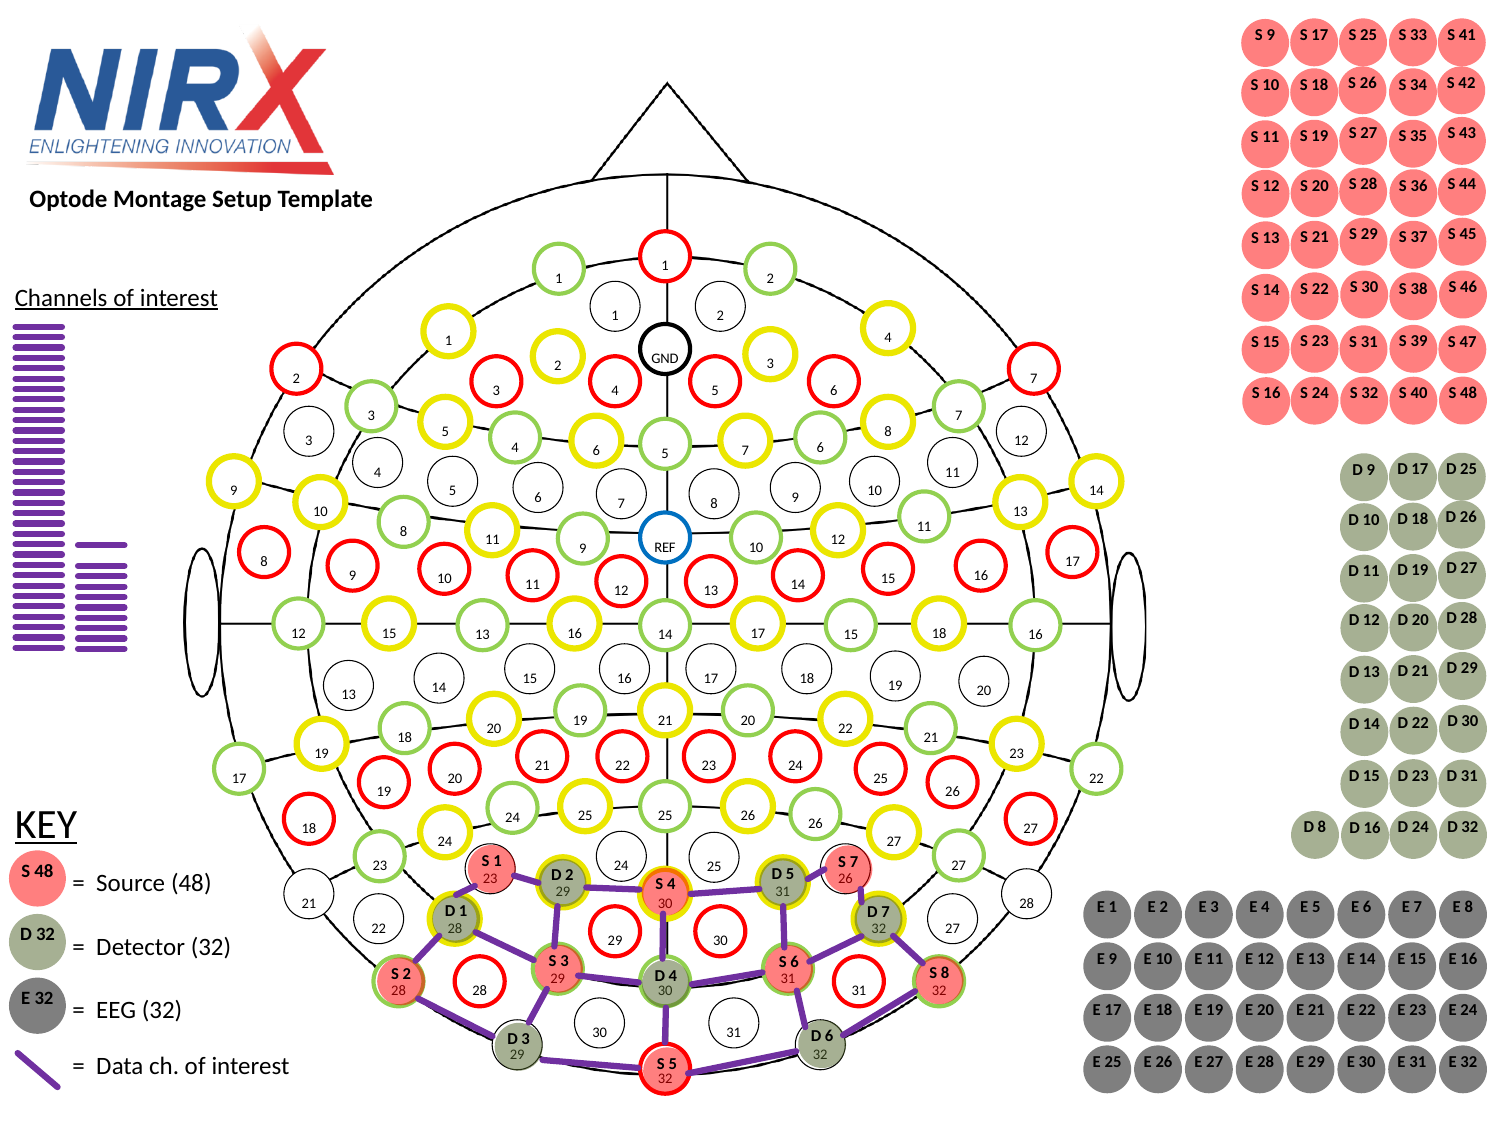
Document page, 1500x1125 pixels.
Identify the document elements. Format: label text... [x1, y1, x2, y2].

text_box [796, 990, 806, 1028]
picture [787, 880, 858, 950]
text_box S 20 [1288, 167, 1341, 220]
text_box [513, 875, 539, 884]
text_box S 35 [1386, 117, 1438, 168]
text_box D 16 [1338, 809, 1389, 862]
text_box S 19 [1288, 117, 1339, 168]
text_box E 17 [1081, 991, 1133, 1044]
picture [666, 895, 781, 972]
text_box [542, 1059, 639, 1069]
text_box D 5 [757, 856, 809, 908]
text_box E 5 [1284, 888, 1336, 940]
text_box S 31 [1337, 323, 1389, 375]
text_box E 9 [1081, 940, 1133, 992]
picture [493, 961, 537, 1033]
text_box D 23 [1387, 757, 1438, 809]
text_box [475, 931, 534, 961]
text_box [455, 885, 476, 896]
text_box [687, 1050, 797, 1074]
text_box D 3 [492, 1020, 545, 1073]
text_box E 29 [1284, 1043, 1336, 1096]
text_box D 26 [1435, 498, 1488, 550]
text_box E 3 [1182, 888, 1234, 940]
picture [806, 962, 842, 1026]
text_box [809, 936, 862, 962]
text_box S 38 [1387, 270, 1438, 323]
text_box S 2 [375, 955, 428, 1008]
text_box E 8 [1436, 888, 1490, 940]
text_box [691, 972, 763, 985]
text_box D 27 [1435, 549, 1488, 600]
text_box S 16 [1240, 375, 1290, 428]
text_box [892, 935, 923, 964]
text_box S 1 [465, 842, 518, 896]
text_box D 18 [1386, 500, 1437, 552]
text_box D 22 [1387, 704, 1439, 757]
text_box E 32 [1436, 1043, 1490, 1096]
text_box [554, 905, 558, 947]
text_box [528, 988, 548, 1023]
text_box D 30 [1436, 702, 1490, 755]
text_box S 43 [1435, 114, 1488, 166]
text_box D 11 [1337, 552, 1388, 603]
text_box D 2 [537, 856, 589, 909]
text_box S 29 [1337, 215, 1389, 268]
text_box S 36 [1387, 167, 1440, 220]
text_box S 26 [1336, 64, 1388, 116]
text_box S 33 [1386, 16, 1437, 67]
text_box E 18 [1132, 991, 1183, 1044]
text_box S 39 [1387, 322, 1438, 375]
text_box D 6 [796, 1018, 849, 1071]
picture [862, 943, 917, 990]
text_box S 32 [1338, 374, 1389, 427]
text_box E 6 [1335, 888, 1387, 940]
text_box S 40 [1387, 374, 1438, 427]
text_box D 28 [1437, 599, 1488, 651]
text_box D 13 [1338, 653, 1389, 706]
text_box E 23 [1386, 991, 1438, 1044]
text_box S 5 [641, 1045, 691, 1098]
text_box D 4 [640, 957, 691, 1010]
text_box E 27 [1182, 1043, 1234, 1096]
text_box S 27 [1337, 114, 1388, 166]
picture [473, 884, 554, 954]
text_box D 14 [1338, 706, 1389, 758]
picture [1114, 1026, 1147, 1061]
text_box S 11 [1239, 118, 1290, 169]
text_box D 19 [1386, 551, 1438, 603]
text_box E 26 [1132, 1043, 1183, 1096]
text_box E 31 [1386, 1043, 1438, 1096]
text_box E 12 [1233, 940, 1285, 992]
text_box S 42 [1435, 64, 1488, 116]
text_box S 48 [1436, 374, 1490, 427]
text_box E 28 [1233, 1044, 1285, 1096]
text_box D 9 [1337, 451, 1389, 502]
text_box E 15 [1386, 940, 1438, 992]
text_box S 28 [1339, 165, 1388, 217]
text_box D 31 [1436, 757, 1489, 809]
text_box D 15 [1338, 757, 1389, 810]
text_box S 25 [1336, 16, 1388, 66]
text_box S 17 [1288, 16, 1339, 67]
text_box S 24 [1288, 374, 1339, 427]
text_box D 21 [1387, 653, 1438, 705]
picture [533, 983, 662, 1059]
text_box E 30 [1335, 1043, 1387, 1096]
text_box E 4 [1233, 888, 1285, 940]
text_box D 32 [1436, 808, 1490, 861]
picture [1114, 923, 1147, 958]
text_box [807, 869, 825, 880]
text_box S 41 [1435, 16, 1488, 66]
text_box D 7 [852, 893, 905, 946]
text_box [690, 888, 760, 895]
picture [669, 982, 800, 1051]
text_box D 12 [1338, 601, 1389, 654]
text_box E 10 [1132, 940, 1183, 992]
text_box D 29 [1436, 649, 1489, 702]
text_box S 22 [1288, 270, 1340, 323]
text_box S 45 [1436, 215, 1489, 268]
text_box E 13 [1284, 940, 1336, 992]
text_box E 21 [1285, 991, 1336, 1043]
text_box D 24 [1387, 808, 1438, 861]
text_box D 8 [1288, 808, 1340, 861]
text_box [417, 998, 493, 1037]
text_box E 7 [1386, 888, 1438, 940]
text_box S 9 [1239, 16, 1290, 68]
text_box S 8 [913, 954, 966, 1007]
text_box E 20 [1233, 991, 1286, 1044]
picture [1116, 975, 1147, 1009]
text_box D 17 [1386, 450, 1437, 502]
text_box S 14 [1239, 271, 1290, 324]
text_box S 30 [1338, 268, 1389, 321]
text_box D 1 [430, 893, 483, 945]
text_box E 14 [1335, 940, 1387, 992]
text_box S 7 [822, 843, 875, 896]
text_box E 24 [1436, 991, 1490, 1044]
text_box E 11 [1182, 940, 1234, 992]
text_box S 12 [1239, 167, 1290, 219]
text_box D 20 [1387, 601, 1440, 654]
picture [558, 891, 659, 975]
text_box S 4 [640, 865, 692, 918]
text_box E 19 [1182, 991, 1234, 1044]
text_box D 25 [1435, 450, 1488, 501]
text_box S 37 [1387, 219, 1438, 270]
text_box S 10 [1239, 66, 1290, 118]
text_box E 16 [1436, 940, 1490, 992]
text_box E 1 [1081, 888, 1133, 940]
picture [26, 24, 1147, 1076]
text_box D 10 [1337, 501, 1389, 553]
text_box S 18 [1288, 66, 1339, 118]
text_box E 2 [1132, 888, 1183, 940]
text_box S 47 [1436, 323, 1489, 375]
text_box S 44 [1437, 165, 1488, 217]
picture [420, 940, 475, 998]
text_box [577, 975, 640, 983]
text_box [842, 990, 916, 1036]
text_box E 22 [1335, 991, 1387, 1044]
text_box E 25 [1081, 1043, 1133, 1096]
text_box S 23 [1288, 322, 1339, 375]
text_box S 6 [762, 943, 815, 996]
text_box S 46 [1436, 268, 1490, 321]
text_box S 21 [1288, 219, 1340, 270]
text_box S 34 [1386, 66, 1438, 118]
text_box S 13 [1239, 219, 1290, 271]
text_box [415, 935, 440, 961]
text_box S 15 [1239, 323, 1290, 375]
text_box S 3 [532, 943, 585, 995]
